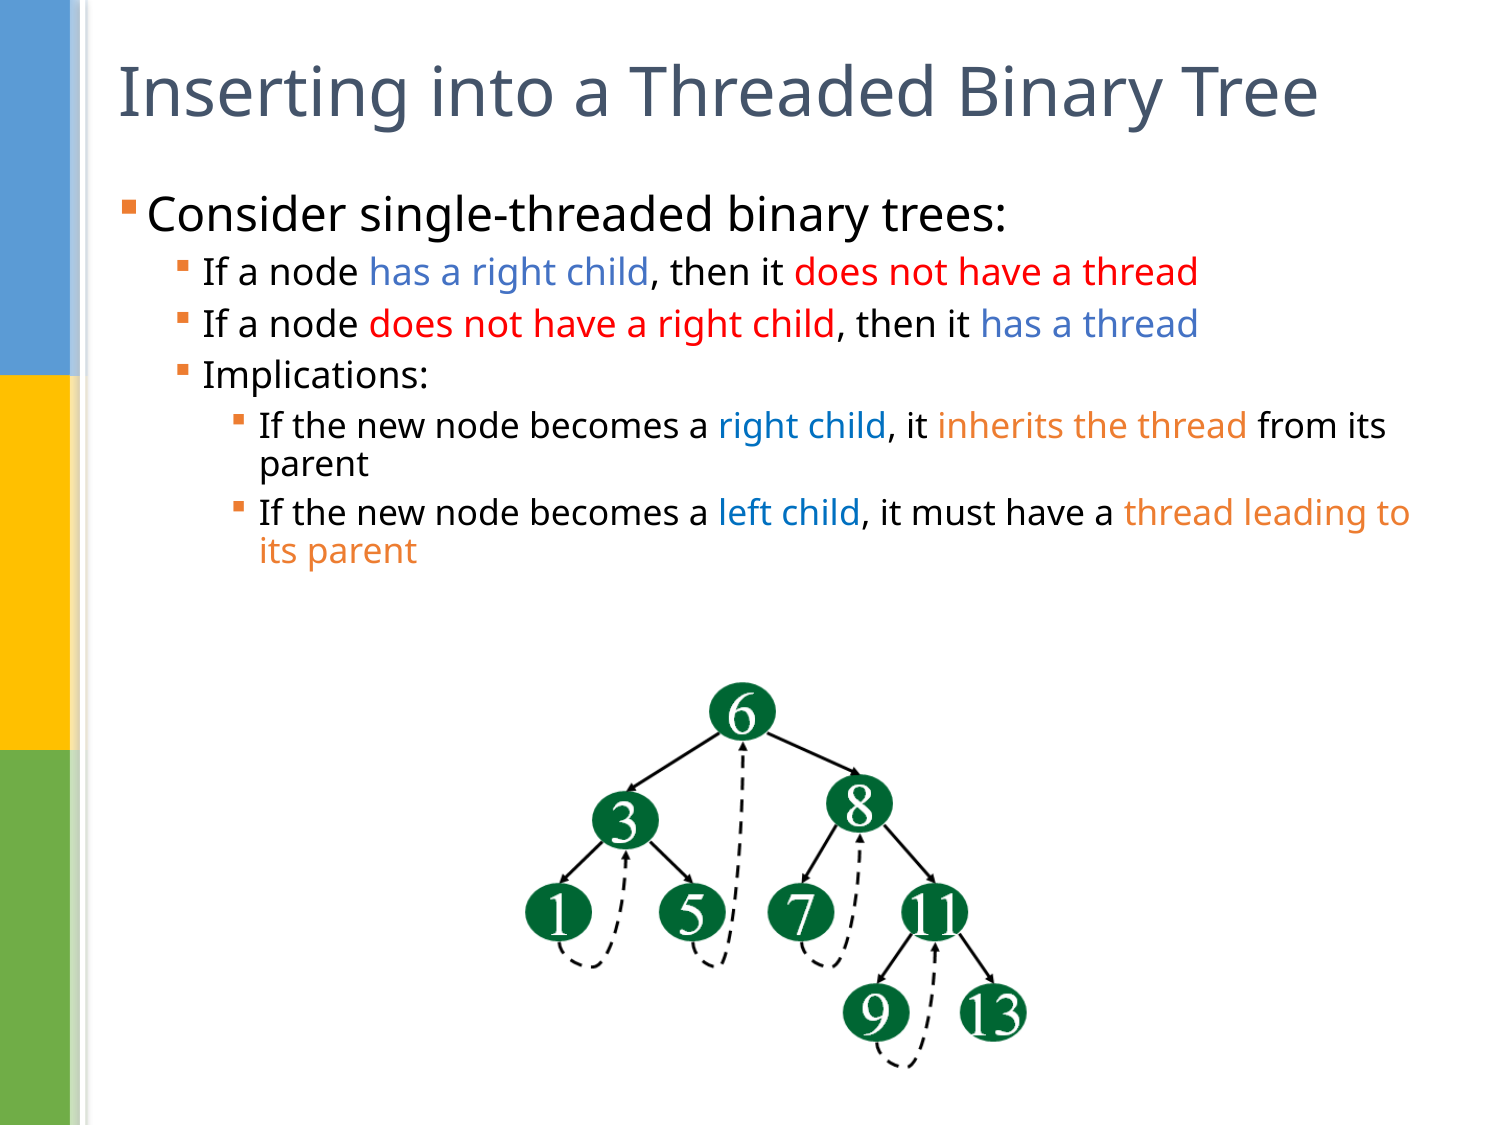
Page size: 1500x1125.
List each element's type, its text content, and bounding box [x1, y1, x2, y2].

title Inserting into a Threaded Binary Tree [103, 38, 1397, 141]
list Consider single-threaded binary trees: If a node has a right child, then it does not have a thread If a node does not have a right child, then it has a thread Implications: If the new node becomes a right child, it inherits the thread from its parent If the new node becomes a left child, it must have a thread leading to its parent [103, 182, 1453, 1057]
picture [522, 679, 1034, 1073]
